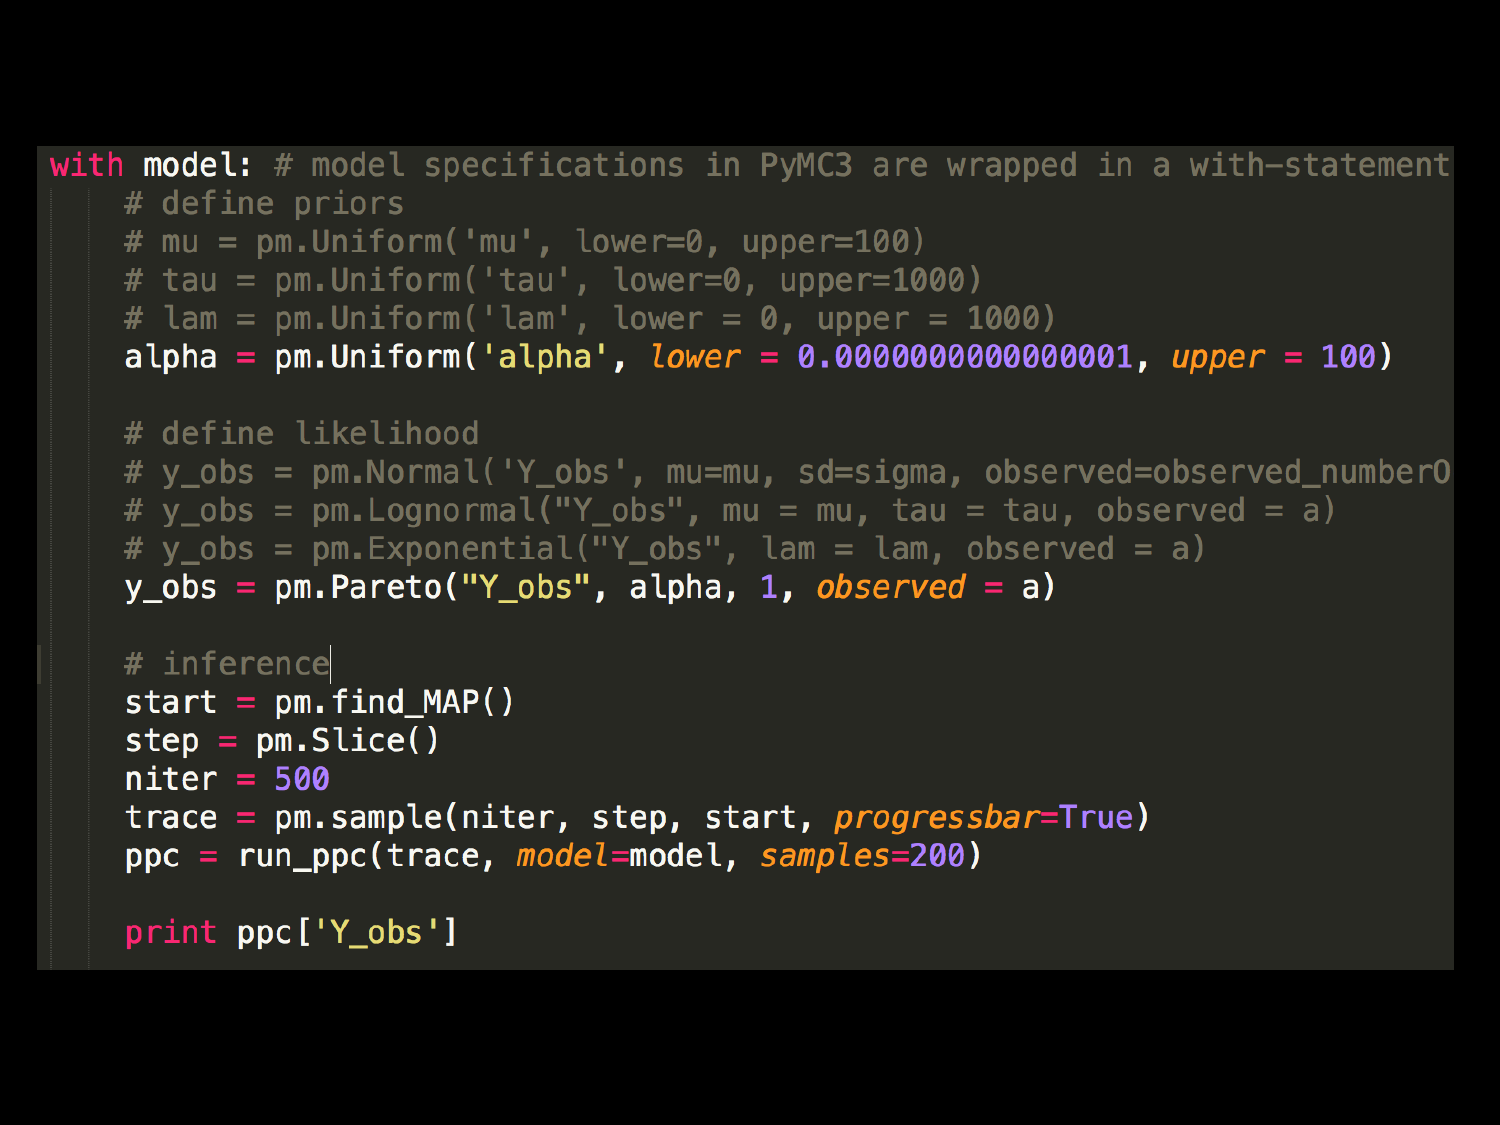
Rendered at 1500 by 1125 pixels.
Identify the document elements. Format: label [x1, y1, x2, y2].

picture [37, 146, 1454, 971]
